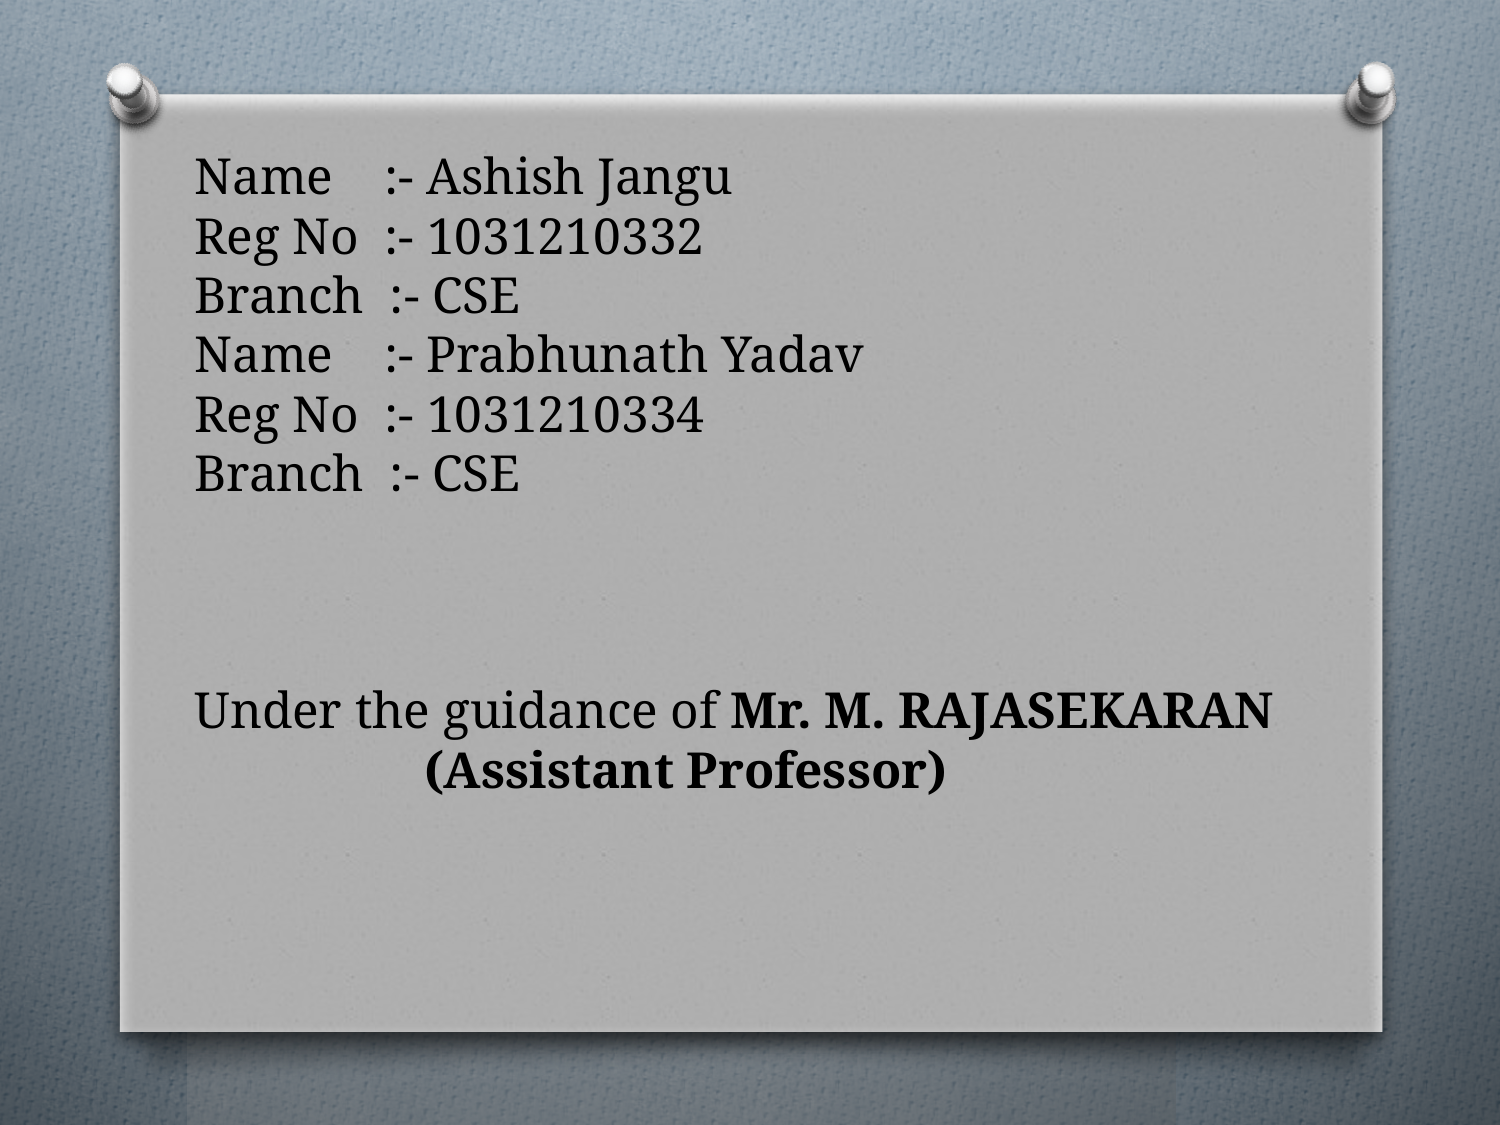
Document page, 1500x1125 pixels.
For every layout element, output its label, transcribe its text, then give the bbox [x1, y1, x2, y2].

picture [75, 29, 198, 153]
picture [1317, 35, 1439, 156]
title Name :- Ashish Jangu Reg No :- 1031210332 Branch :- CSE Name :- Prabhunath Yadav Reg No :- 1031210334 Branch :- CSE Under the guidance of Mr. M. RAJASEKARAN (Assistant Professor) [179, 134, 1323, 988]
